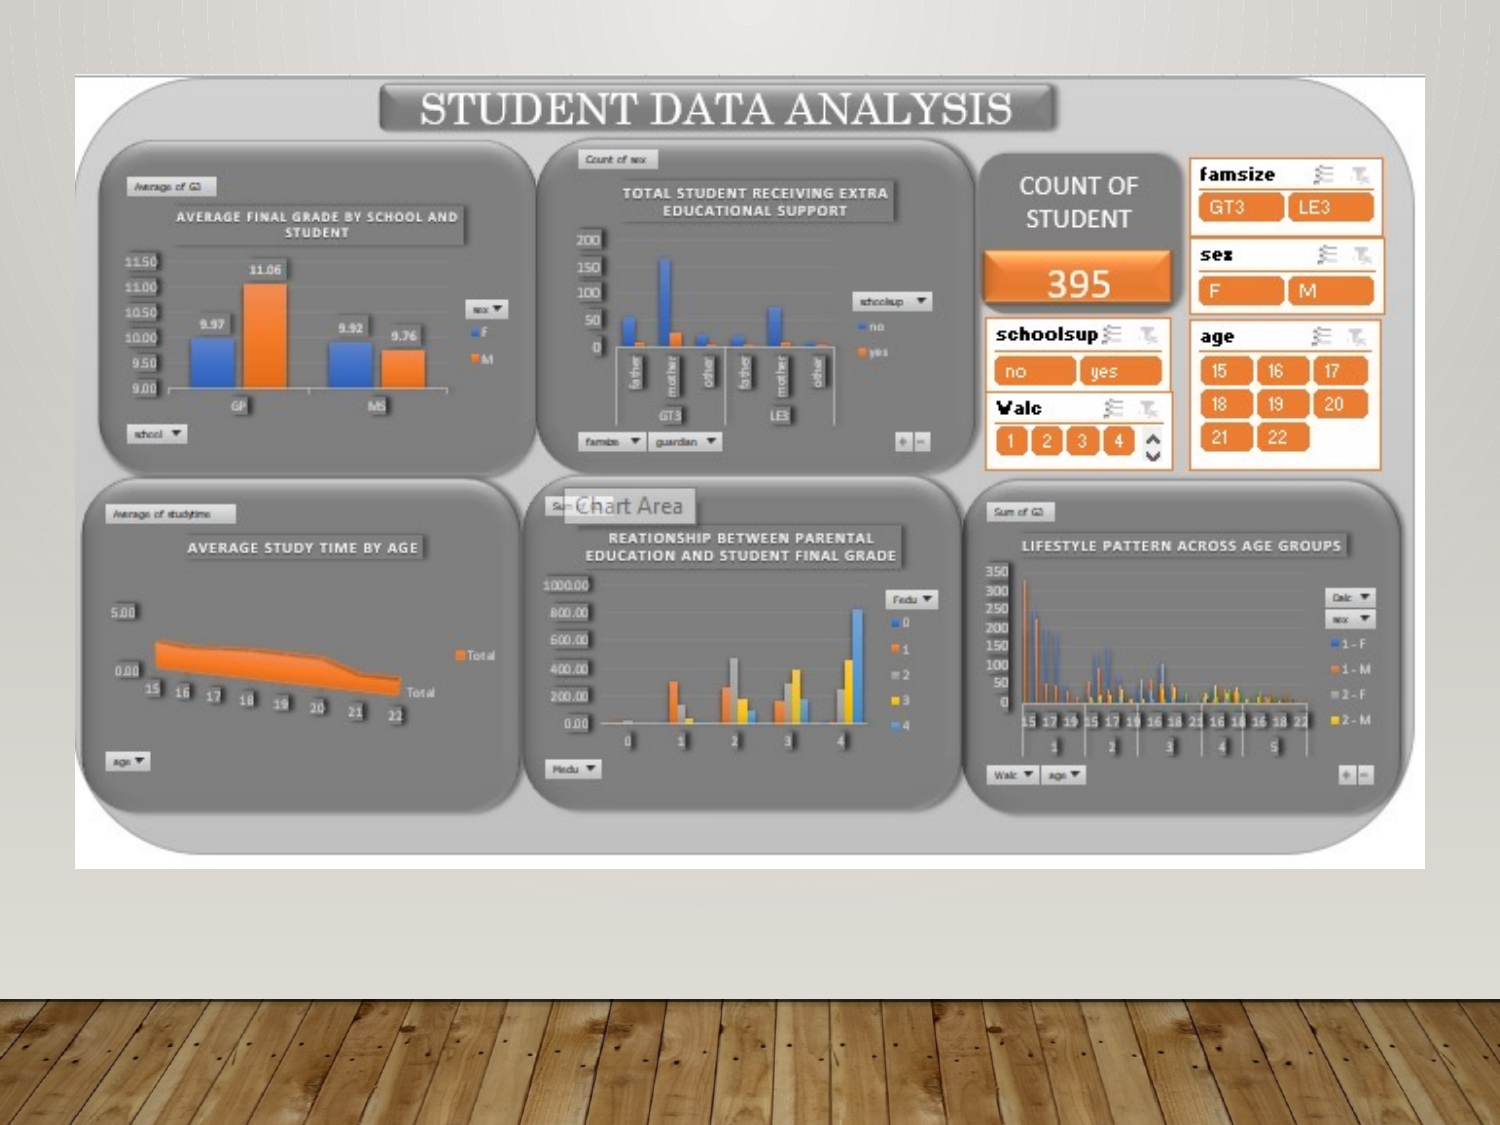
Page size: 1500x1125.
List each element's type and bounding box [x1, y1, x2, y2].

picture [74, 74, 1426, 869]
picture [0, 999, 1500, 1125]
